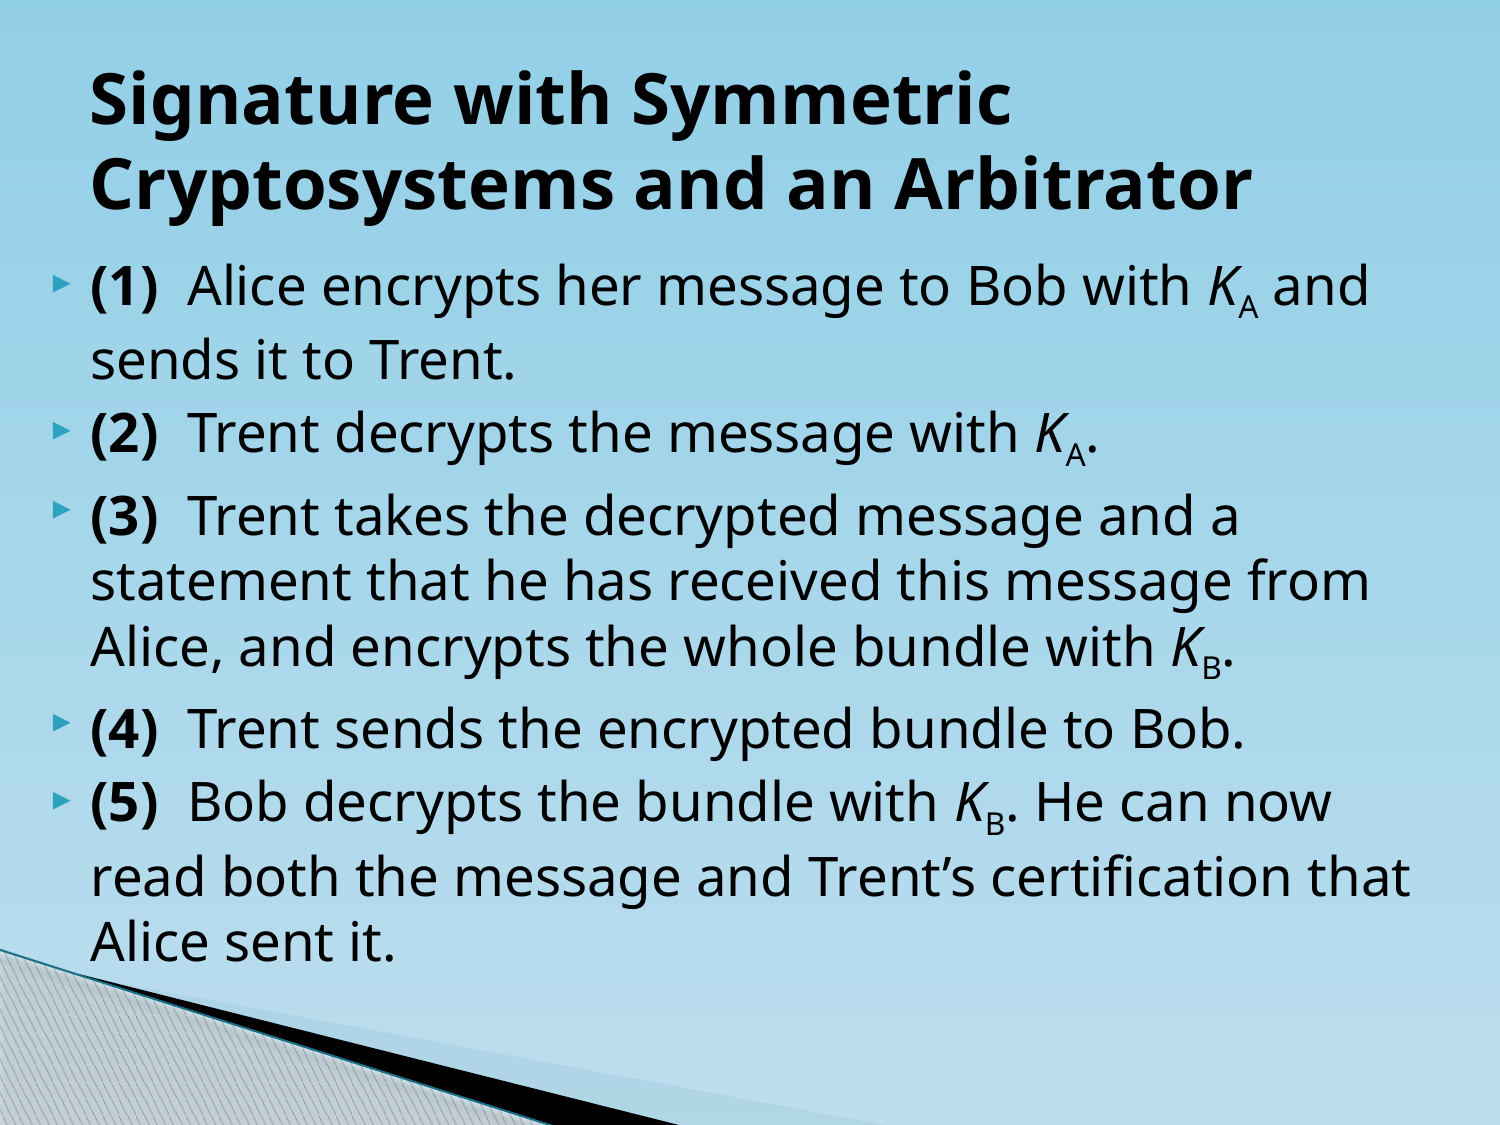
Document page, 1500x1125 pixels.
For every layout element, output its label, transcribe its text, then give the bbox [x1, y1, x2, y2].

list (1) Alice encrypts her message to Bob with KA and sends it to Trent. (2) Trent decrypts the message with KA. (3) Trent takes the decrypted message and a statement that he has received this message from Alice, and encrypts the whole bundle with KB. (4) Trent sends the encrypted bundle to Bob. (5) Bob decrypts the bundle with KB. He can now read both the message and Trent’s certification that Alice sent it. [17, 243, 1471, 986]
title Signature with Symmetric Cryptosystems and an Arbitrator [75, 45, 1425, 233]
